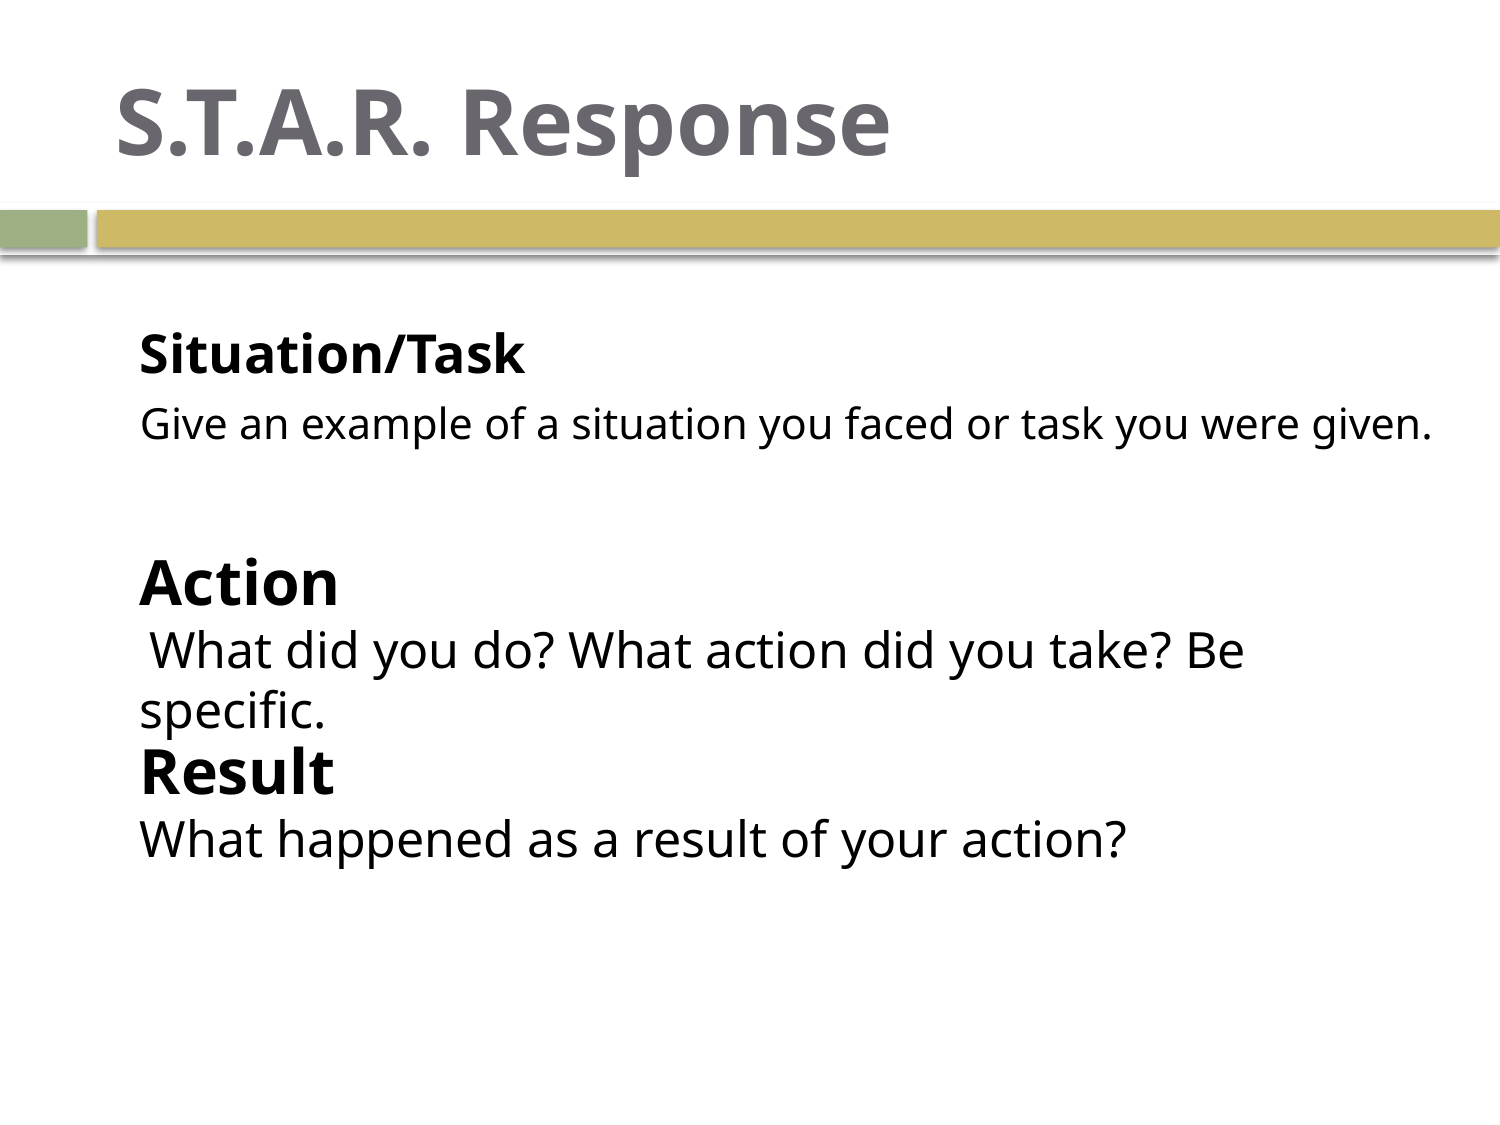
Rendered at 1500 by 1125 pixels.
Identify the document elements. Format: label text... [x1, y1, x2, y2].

text_box Action What did you do? What action did you take? Be specific. [124, 536, 1388, 746]
title S.T.A.R. Response [100, 37, 1438, 200]
list Situation/Task Give an example of a situation you faced or task you were given. [125, 312, 1463, 500]
text_box Result What happened as a result of your action? [125, 746, 1350, 875]
